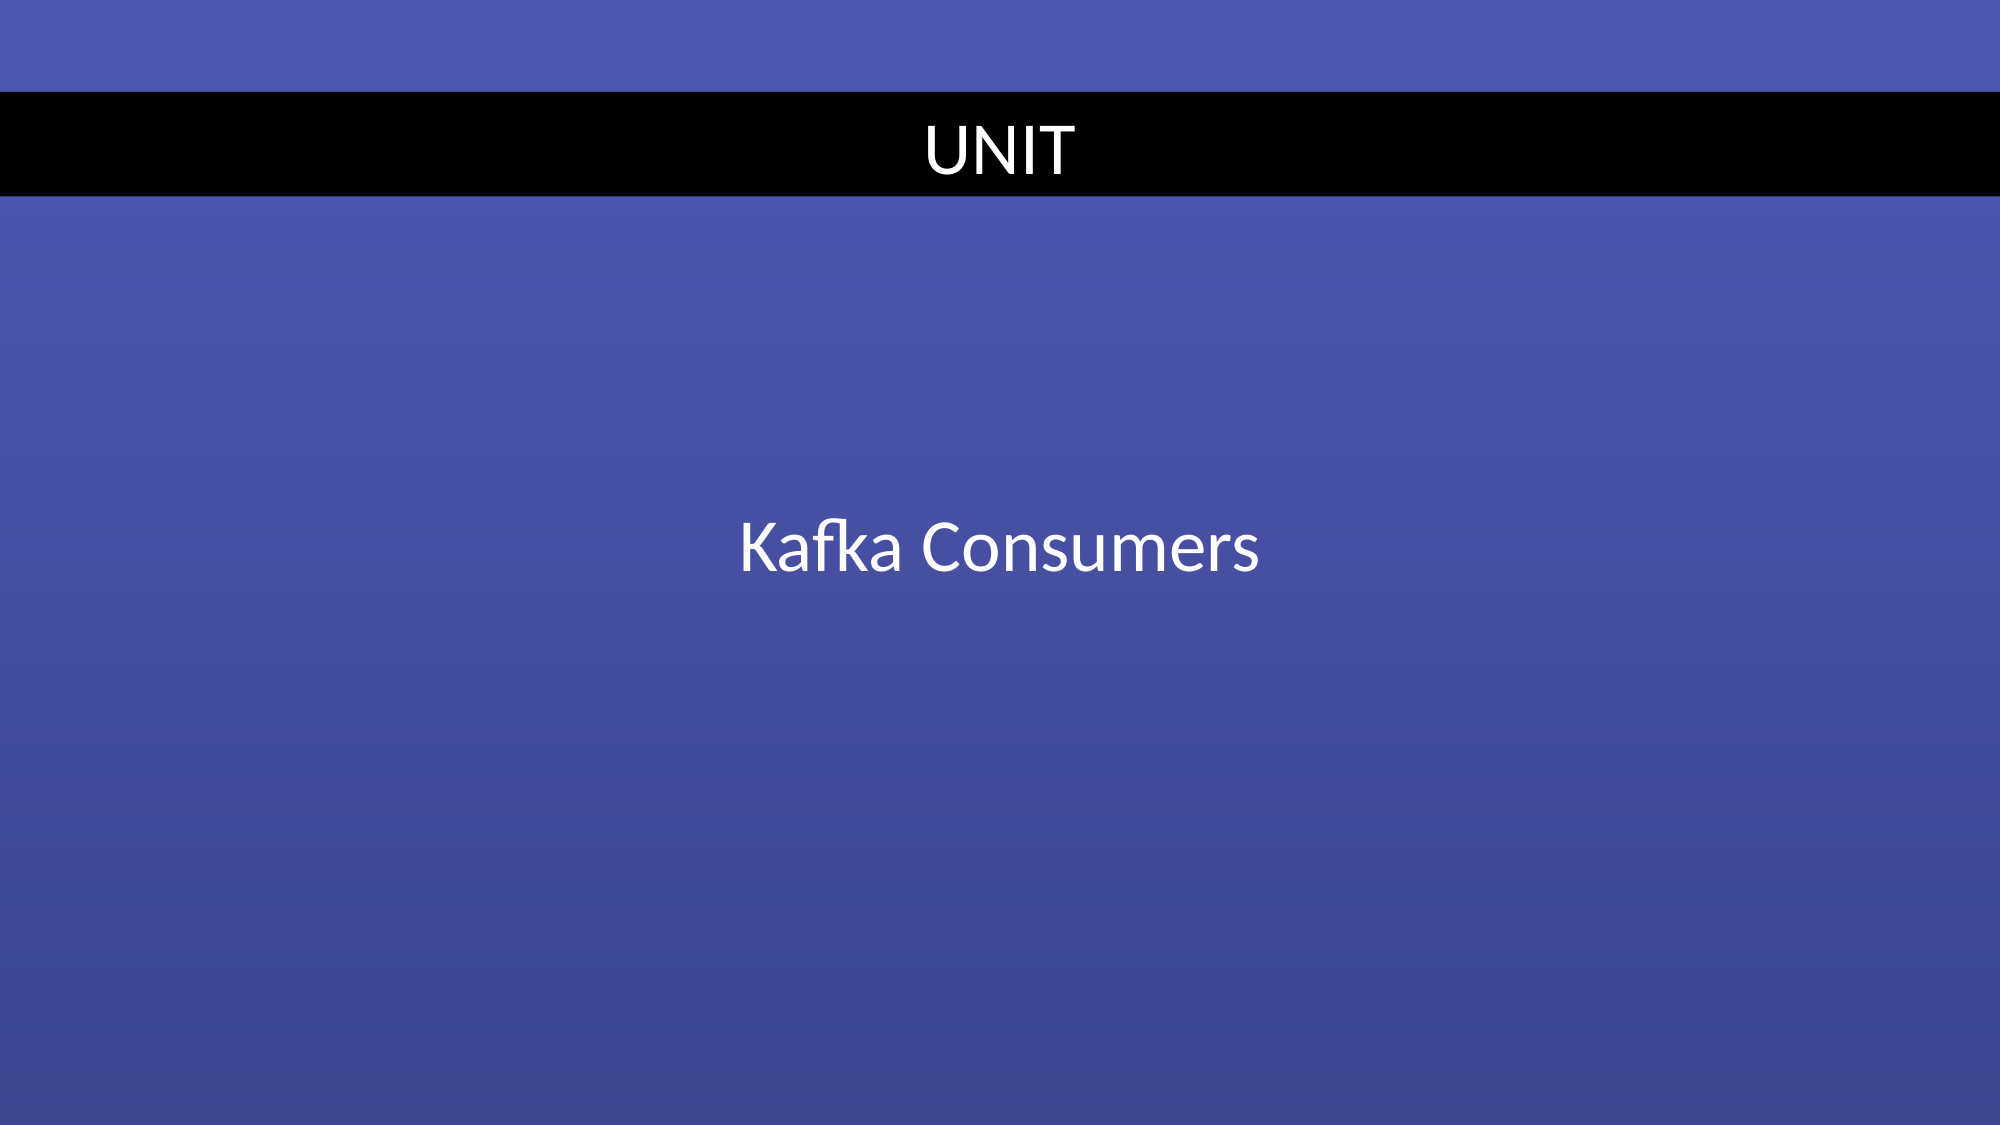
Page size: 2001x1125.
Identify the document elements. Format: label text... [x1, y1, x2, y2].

text_box UNIT [0, 91, 2000, 197]
text_box Kafka Consumers [0, 488, 2000, 594]
